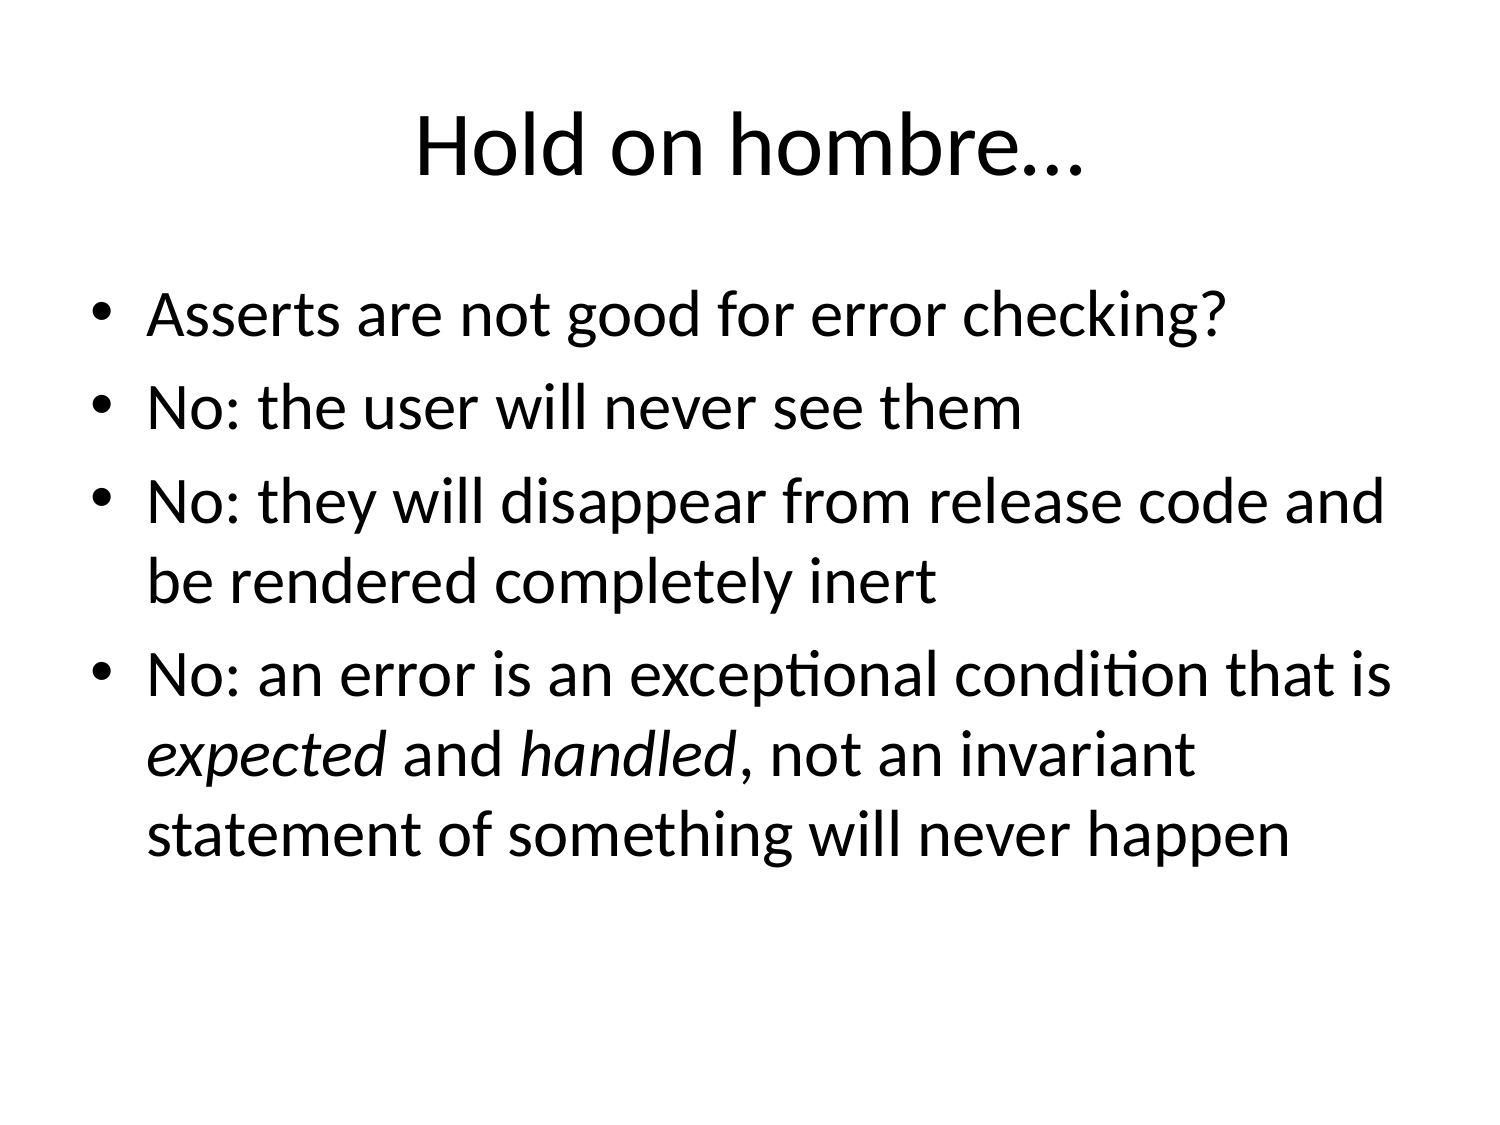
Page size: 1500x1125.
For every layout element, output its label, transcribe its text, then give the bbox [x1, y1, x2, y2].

list Asserts are not good for error checking? No: the user will never see them No: they will disappear from release code and be rendered completely inert No: an error is an exceptional condition that is expected and handled, not an invariant statement of something will never happen [75, 262, 1425, 1005]
title Hold on hombre… [75, 45, 1425, 233]
